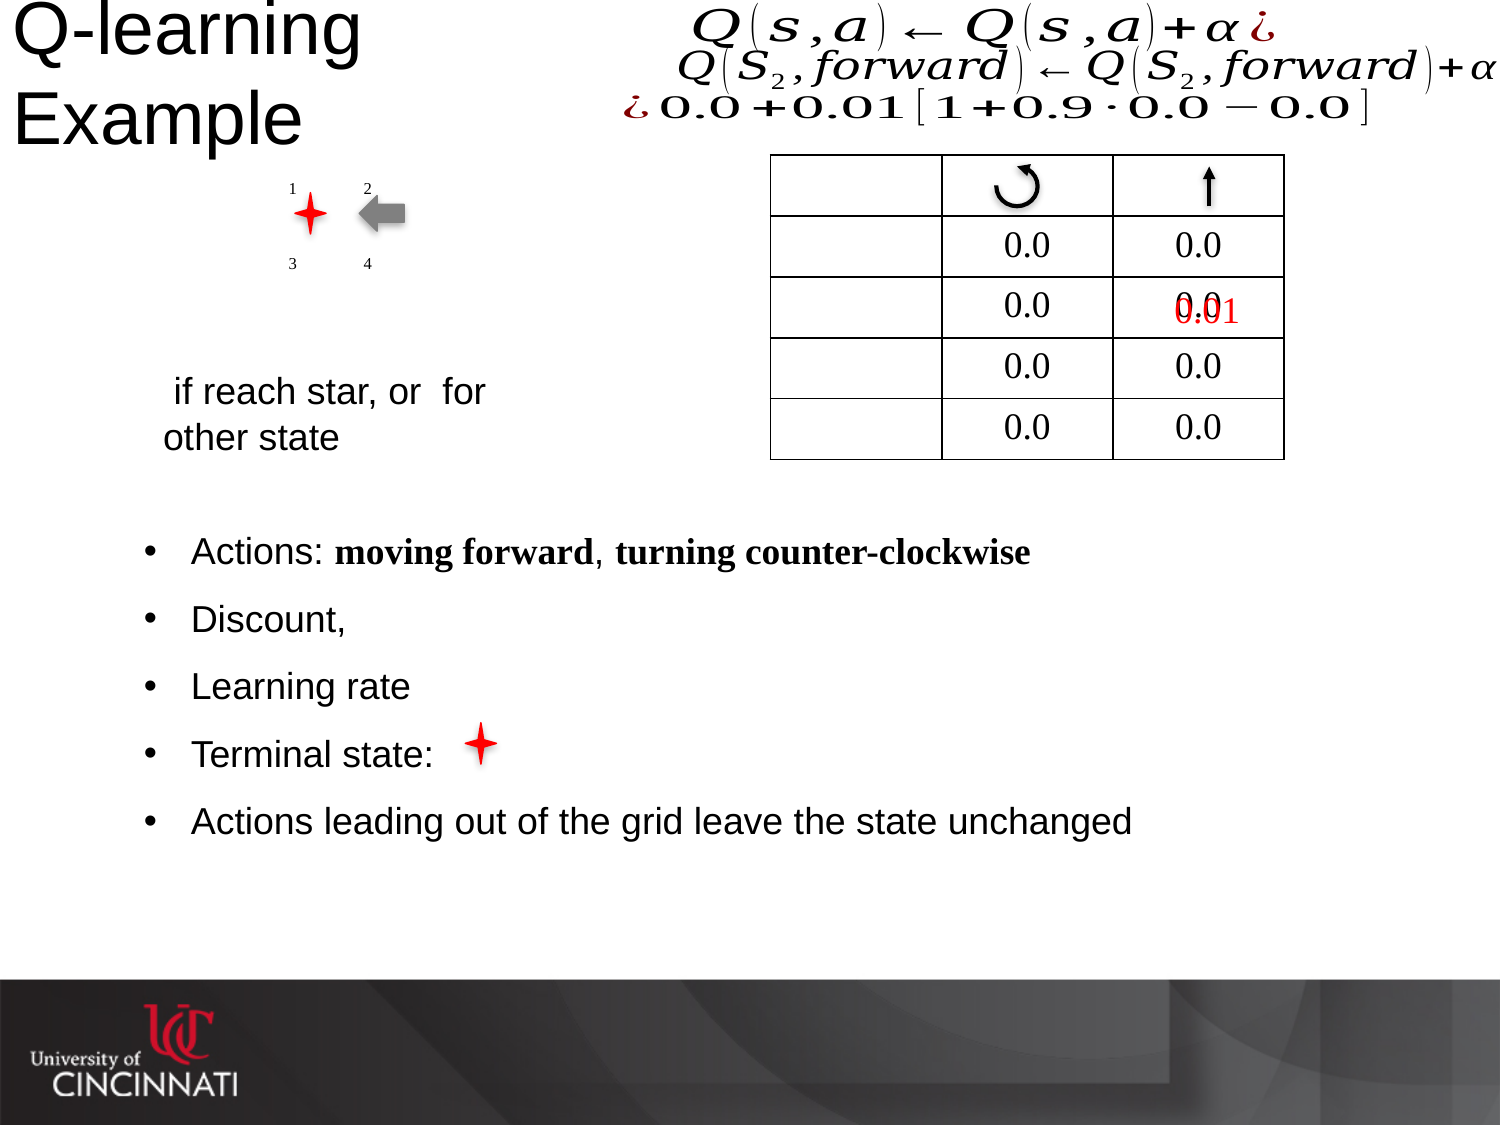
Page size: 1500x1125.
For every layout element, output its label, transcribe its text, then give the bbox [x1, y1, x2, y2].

table_cell 4 [349, 247, 424, 322]
picture [0, 0, 1500, 1125]
text_box [464, 721, 498, 765]
title Q-learning Example [0, 0, 691, 140]
table_header 1 [274, 172, 349, 247]
text_box 0.01 [1159, 278, 1279, 339]
table_cell 3 [274, 247, 349, 322]
picture [691, 52, 709, 78]
text_box [294, 191, 327, 235]
table_header 2 [349, 172, 424, 247]
text_box [994, 164, 1040, 209]
text_box [358, 194, 405, 232]
